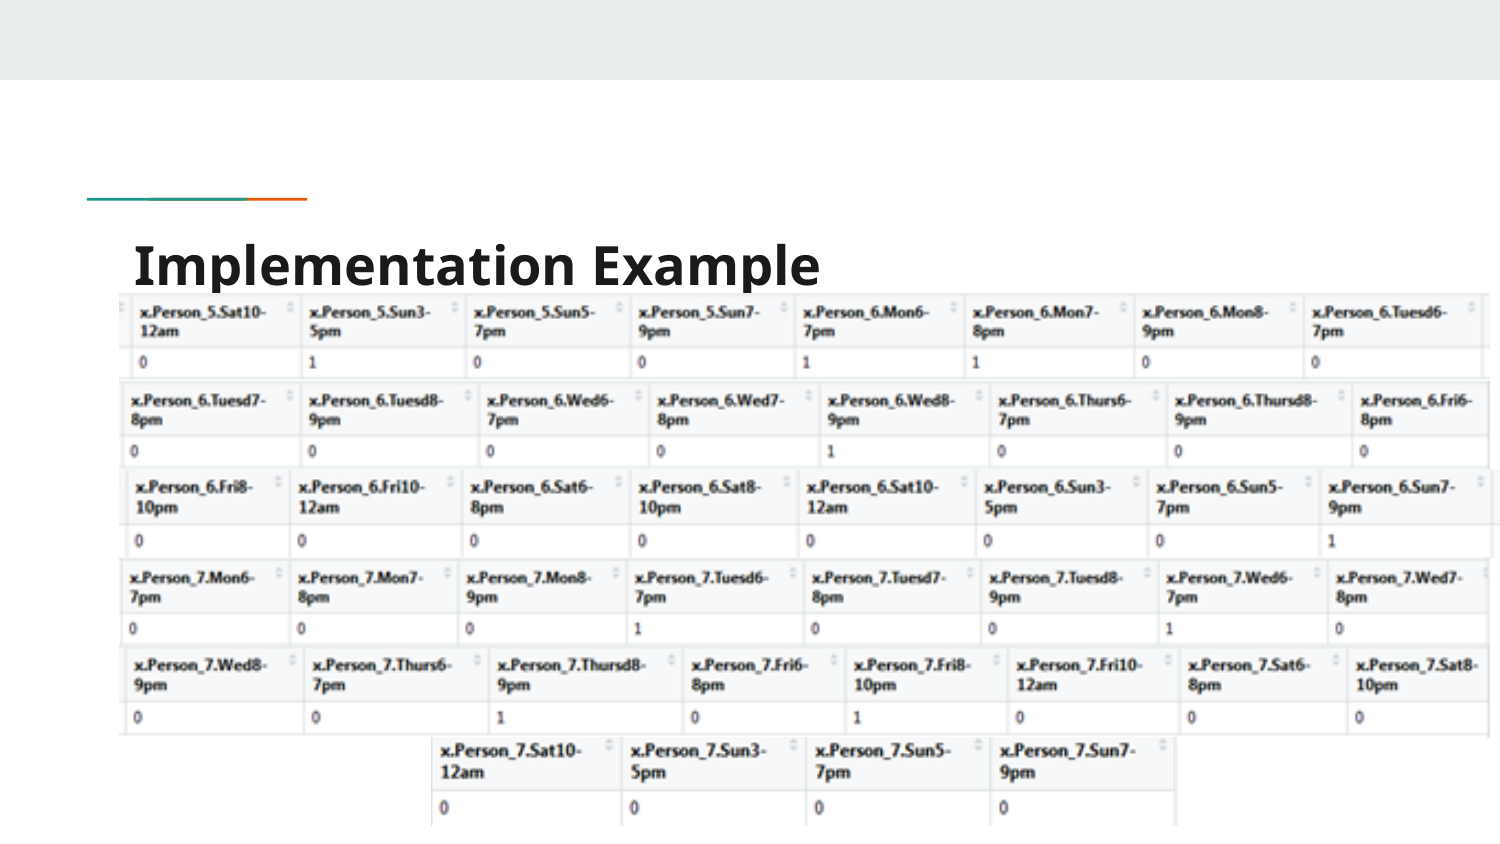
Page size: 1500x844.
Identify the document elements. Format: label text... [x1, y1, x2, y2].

picture [119, 293, 1500, 826]
title Implementation Example [119, 216, 1381, 293]
